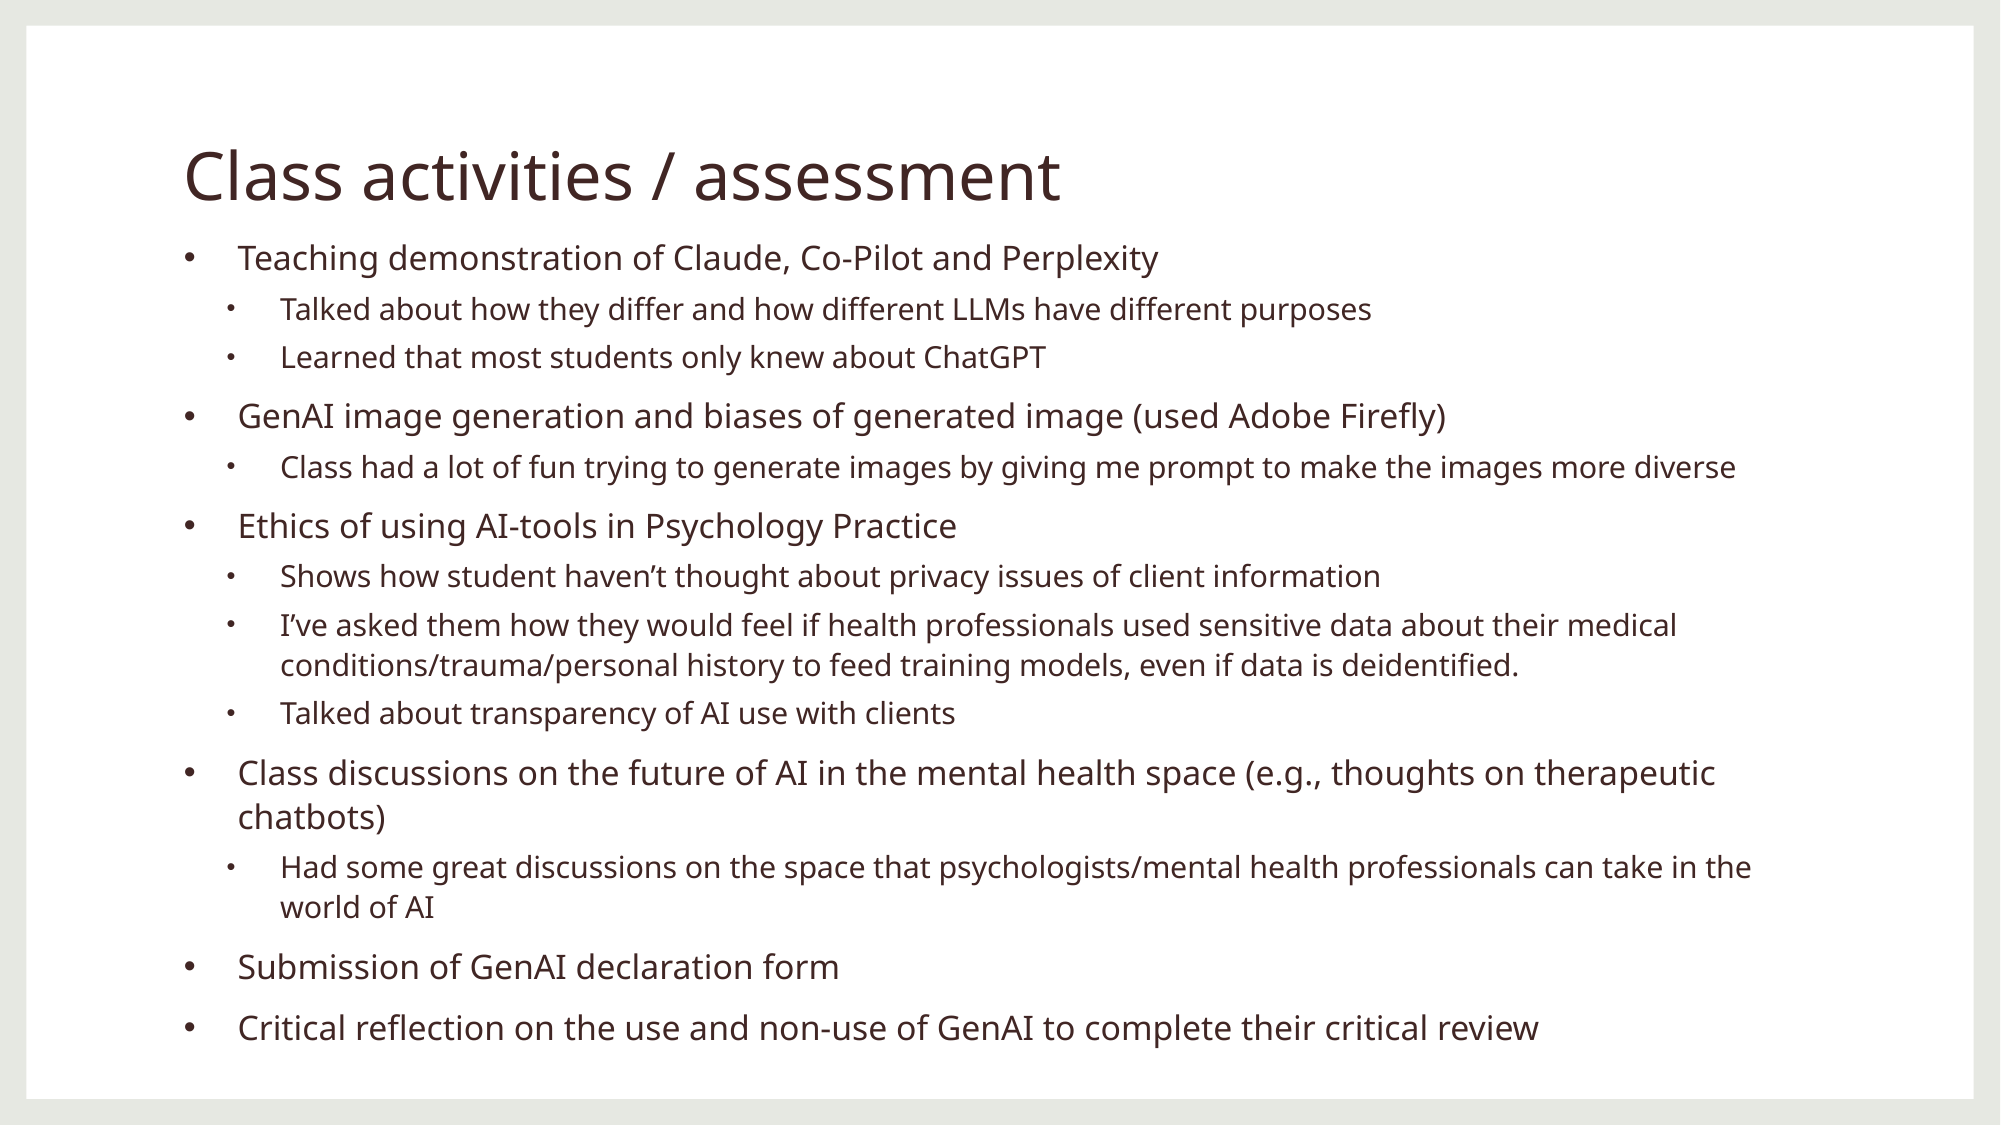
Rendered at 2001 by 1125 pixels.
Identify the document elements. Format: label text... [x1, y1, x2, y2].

title Class activities / assessment [168, 118, 1832, 225]
list Teaching demonstration of Claude, Co-Pilot and Perplexity Talked about how they differ and how different LLMs have different purposes Learned that most students only knew about ChatGPT GenAI image generation and biases of generated image (used Adobe Firefly) Class had a lot of fun trying to generate images by giving me prompt to make the images more diverse Ethics of using AI-tools in Psychology Practice Shows how student haven’t thought about privacy issues of client information I’ve asked them how they would feel if health professionals used sensitive data about their medical conditions/trauma/personal history to feed training models, even if data is deidentified. Talked about transparency of AI use with clients Class discussions on the future of AI in the mental health space (e.g., thoughts on therapeutic chatbots) Had some great discussions on the space that psychologists/mental health professionals can take in the world of AI Submission of GenAI declaration form Critical reflection on the use and non-use of GenAI to complete their critical review [168, 225, 1832, 1057]
